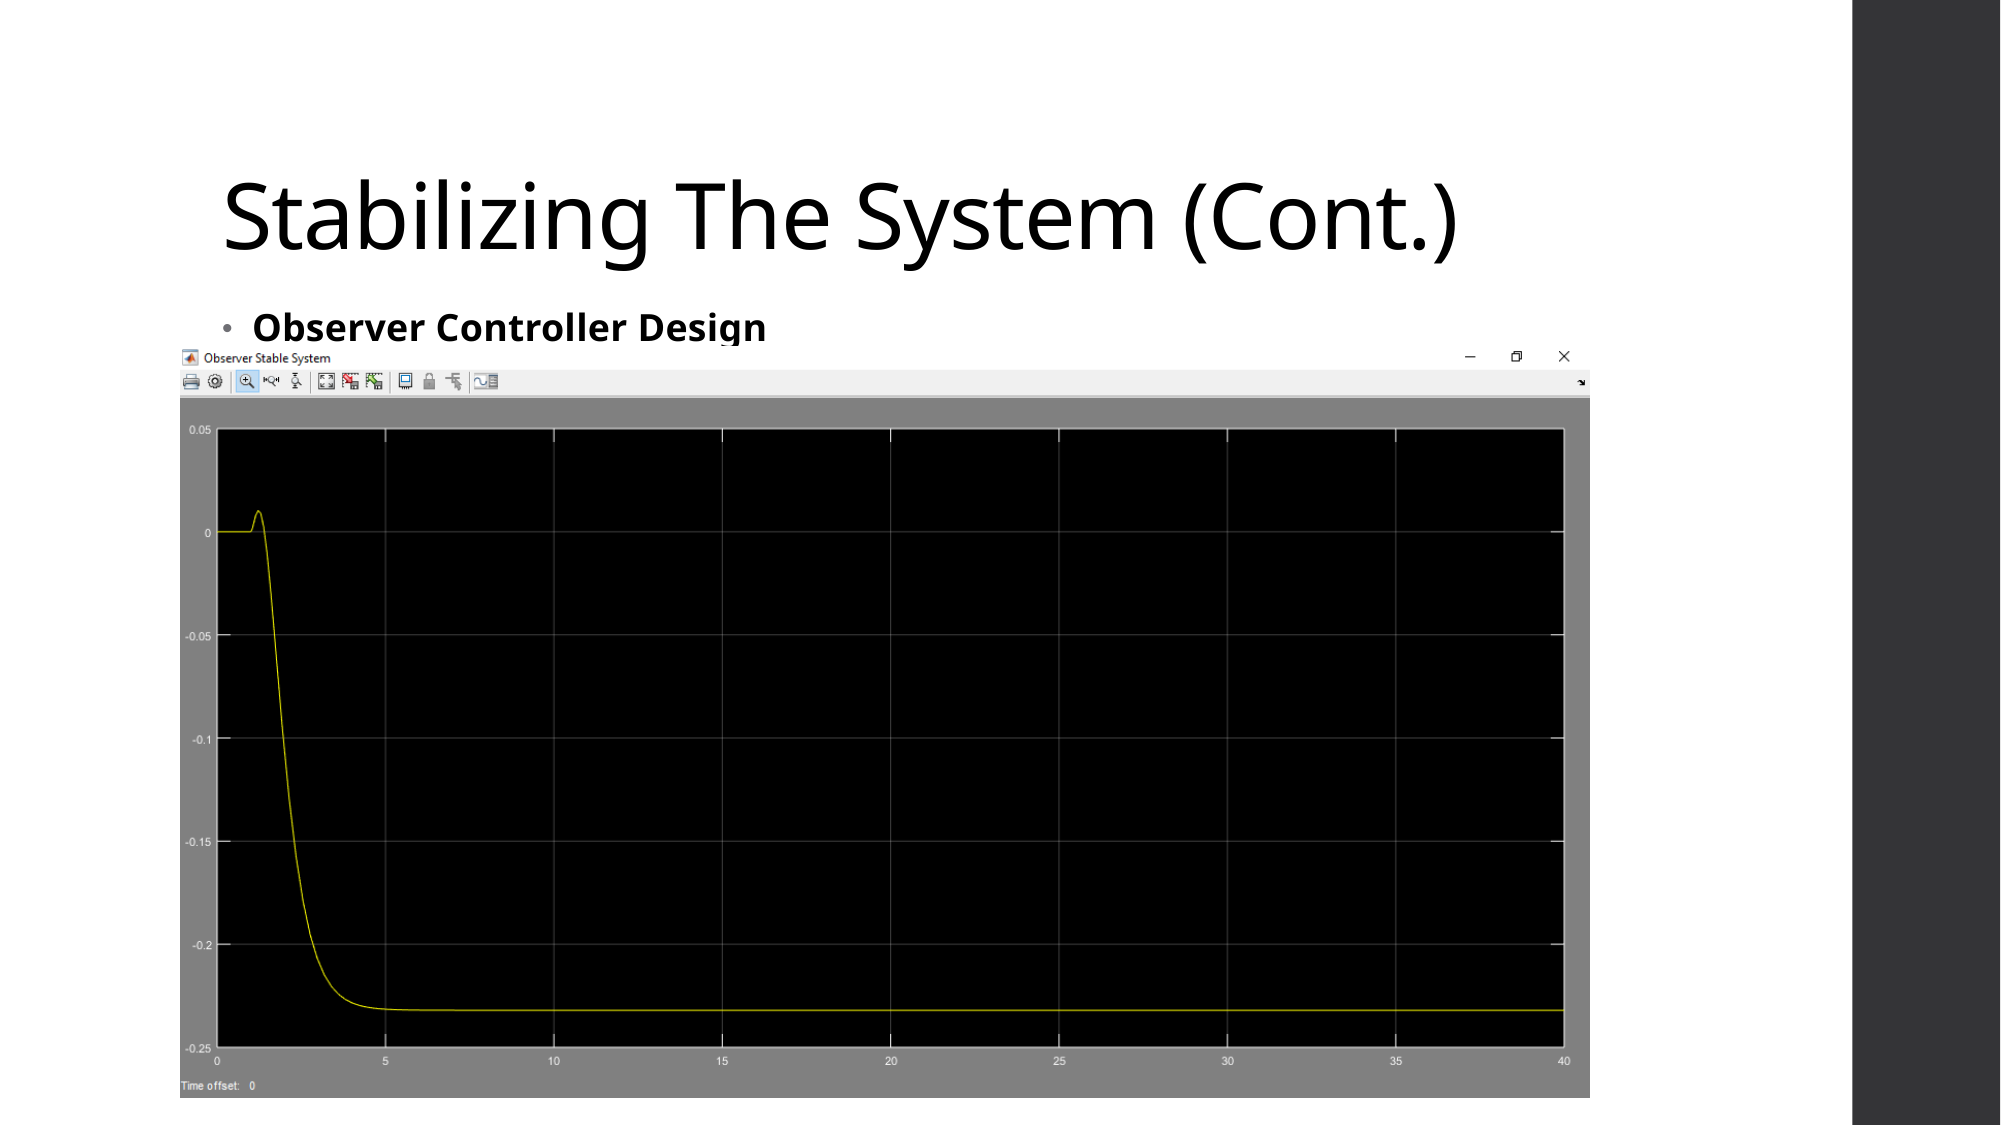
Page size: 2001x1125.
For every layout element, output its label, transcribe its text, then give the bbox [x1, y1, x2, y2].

picture [179, 346, 1591, 1099]
title Stabilizing The System (Cont.) [206, 60, 1797, 278]
list Observer Controller Design [206, 299, 1617, 1014]
